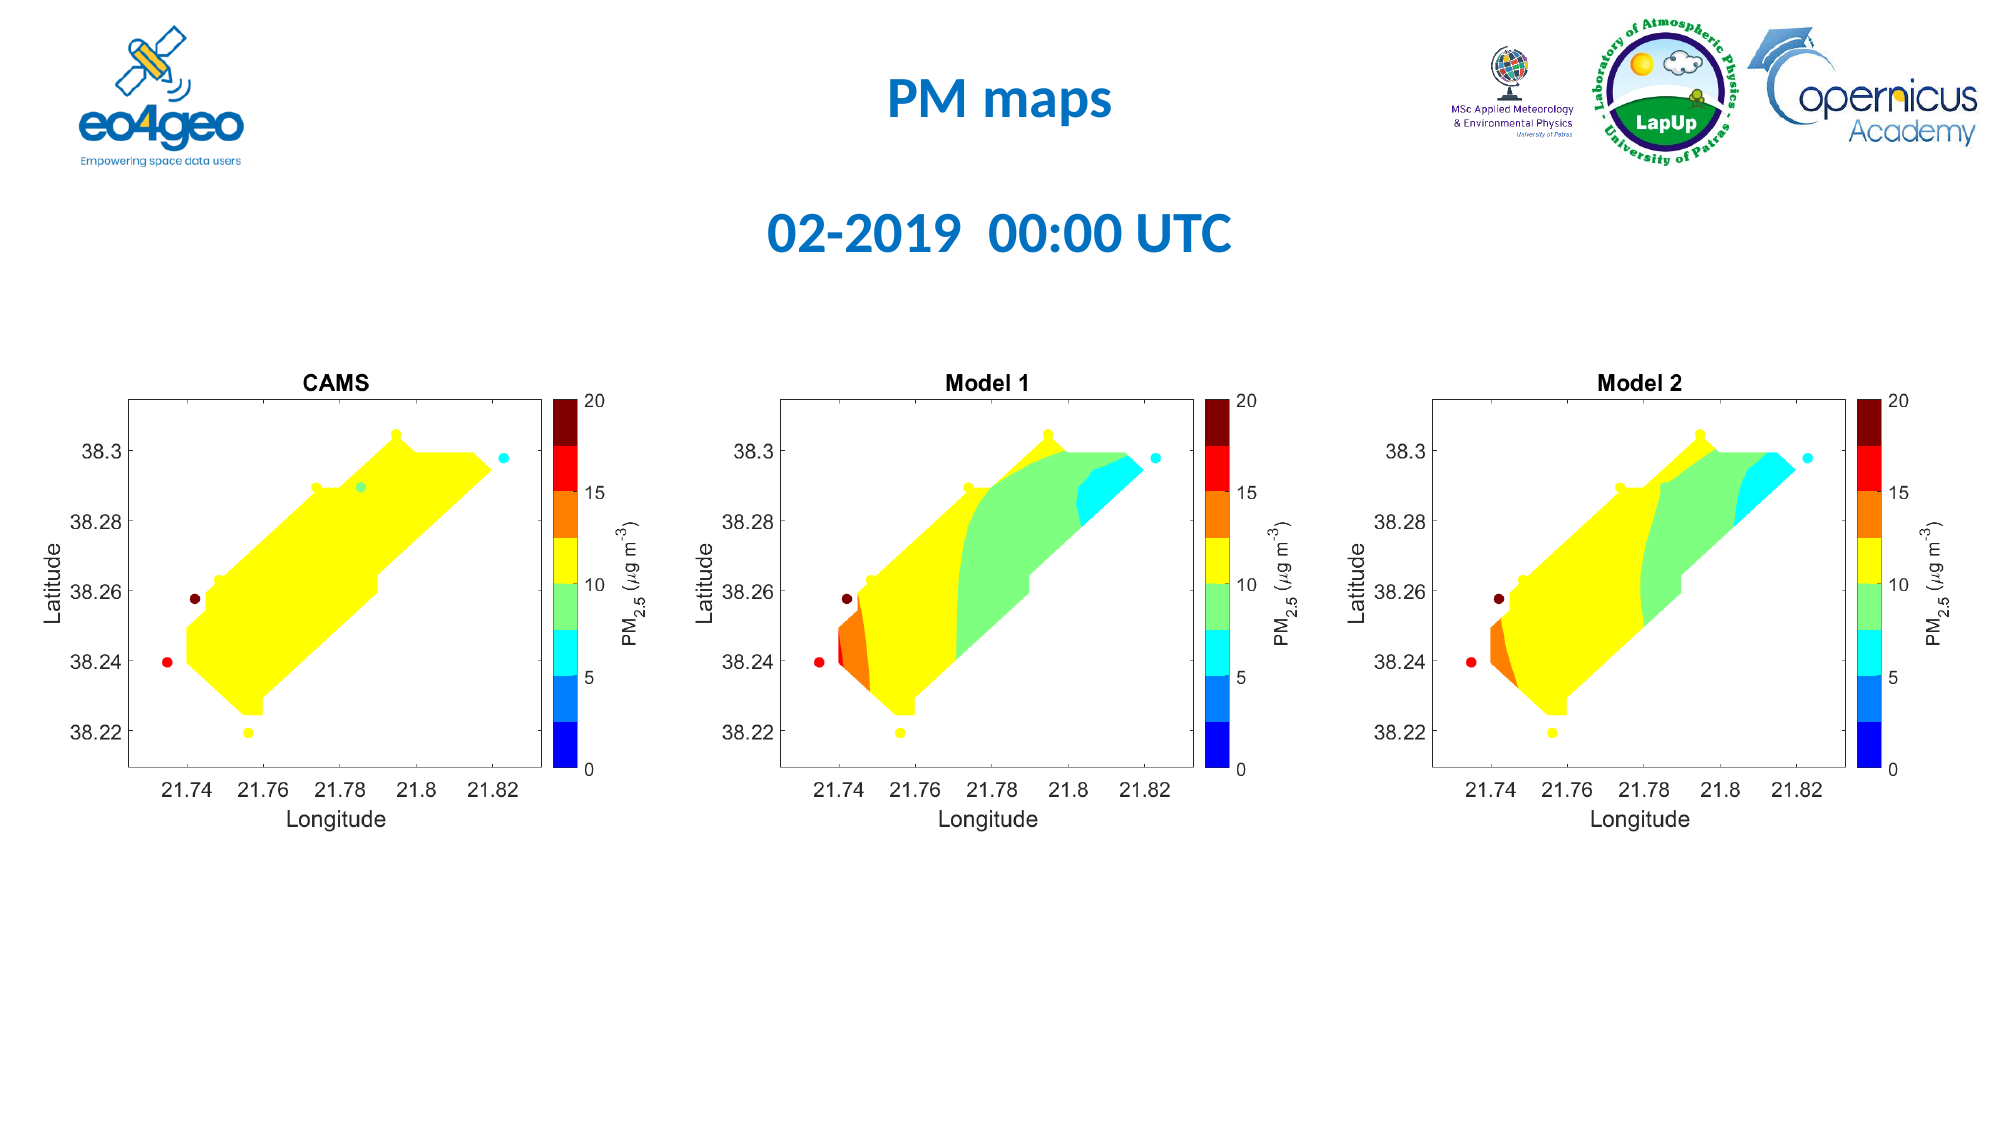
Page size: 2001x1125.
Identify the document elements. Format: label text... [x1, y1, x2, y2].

picture [1741, 16, 1985, 165]
picture [1438, 16, 1589, 167]
picture [40, 25, 282, 167]
picture [36, 363, 660, 832]
picture [1340, 363, 1964, 832]
text_box PM maps [137, 59, 1863, 278]
picture [1592, 16, 1739, 166]
picture [688, 363, 1312, 832]
